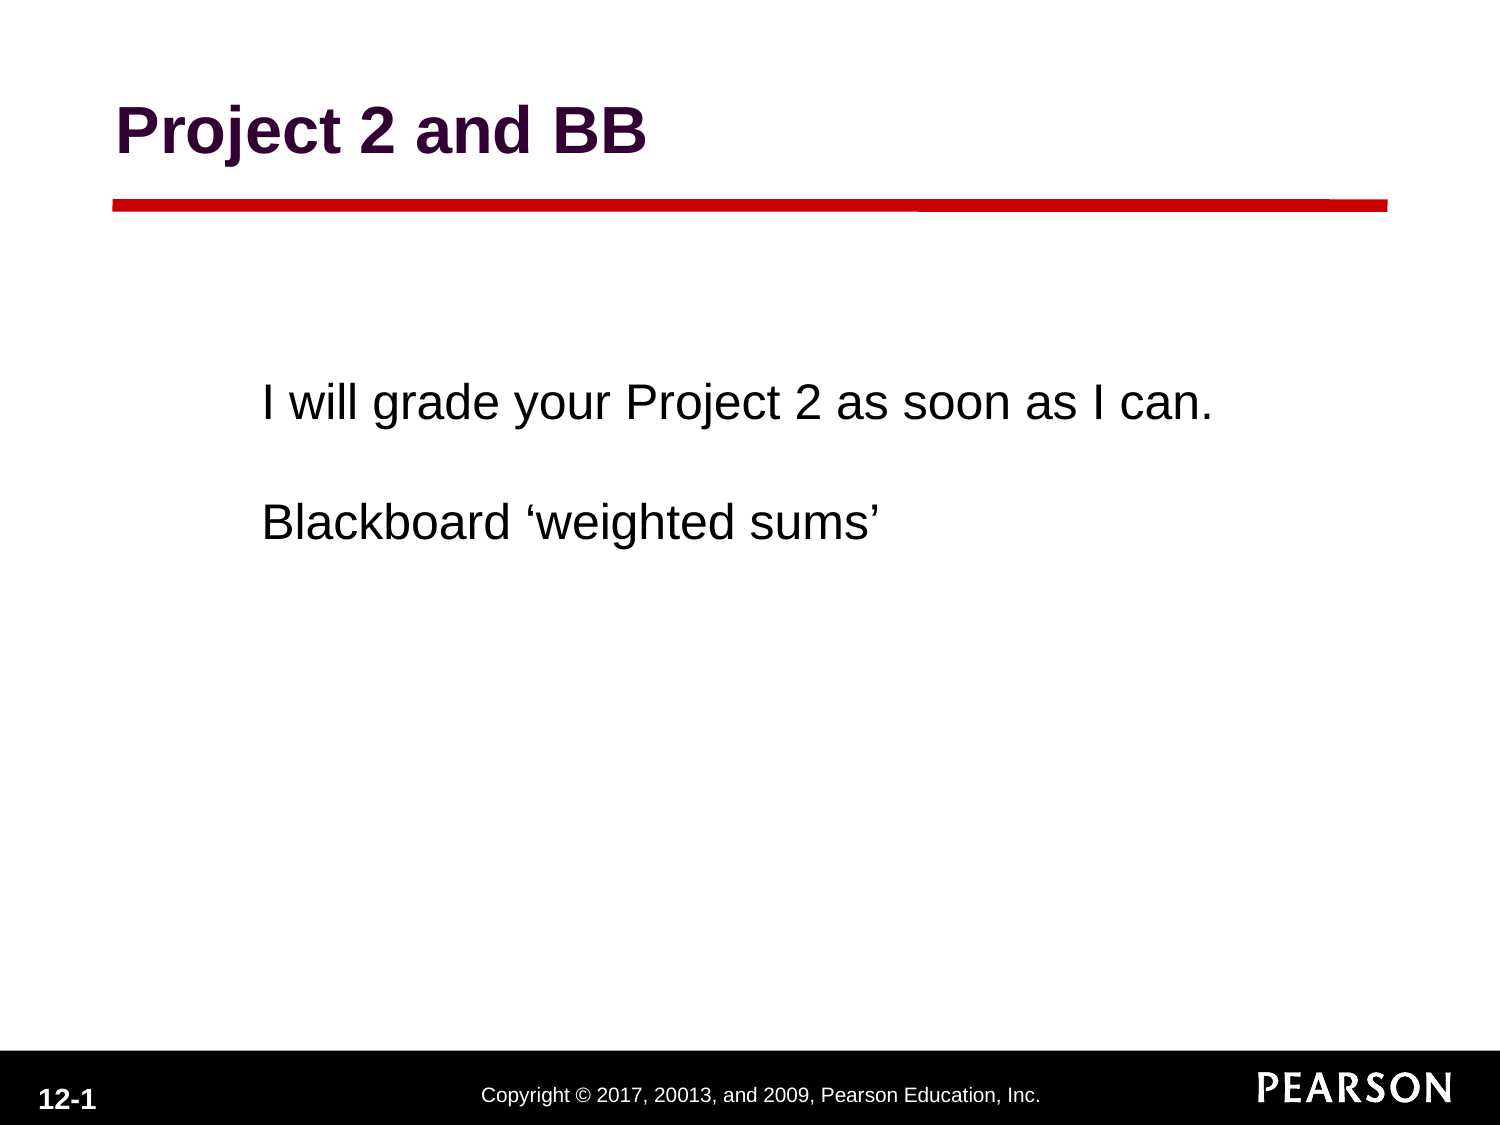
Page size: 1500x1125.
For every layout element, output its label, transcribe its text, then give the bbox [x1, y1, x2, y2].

title Project 2 and BB [115, 82, 1441, 175]
text_box I will grade your Project 2 as soon as I can. Blackboard ‘weighted sums’ [246, 362, 1310, 558]
